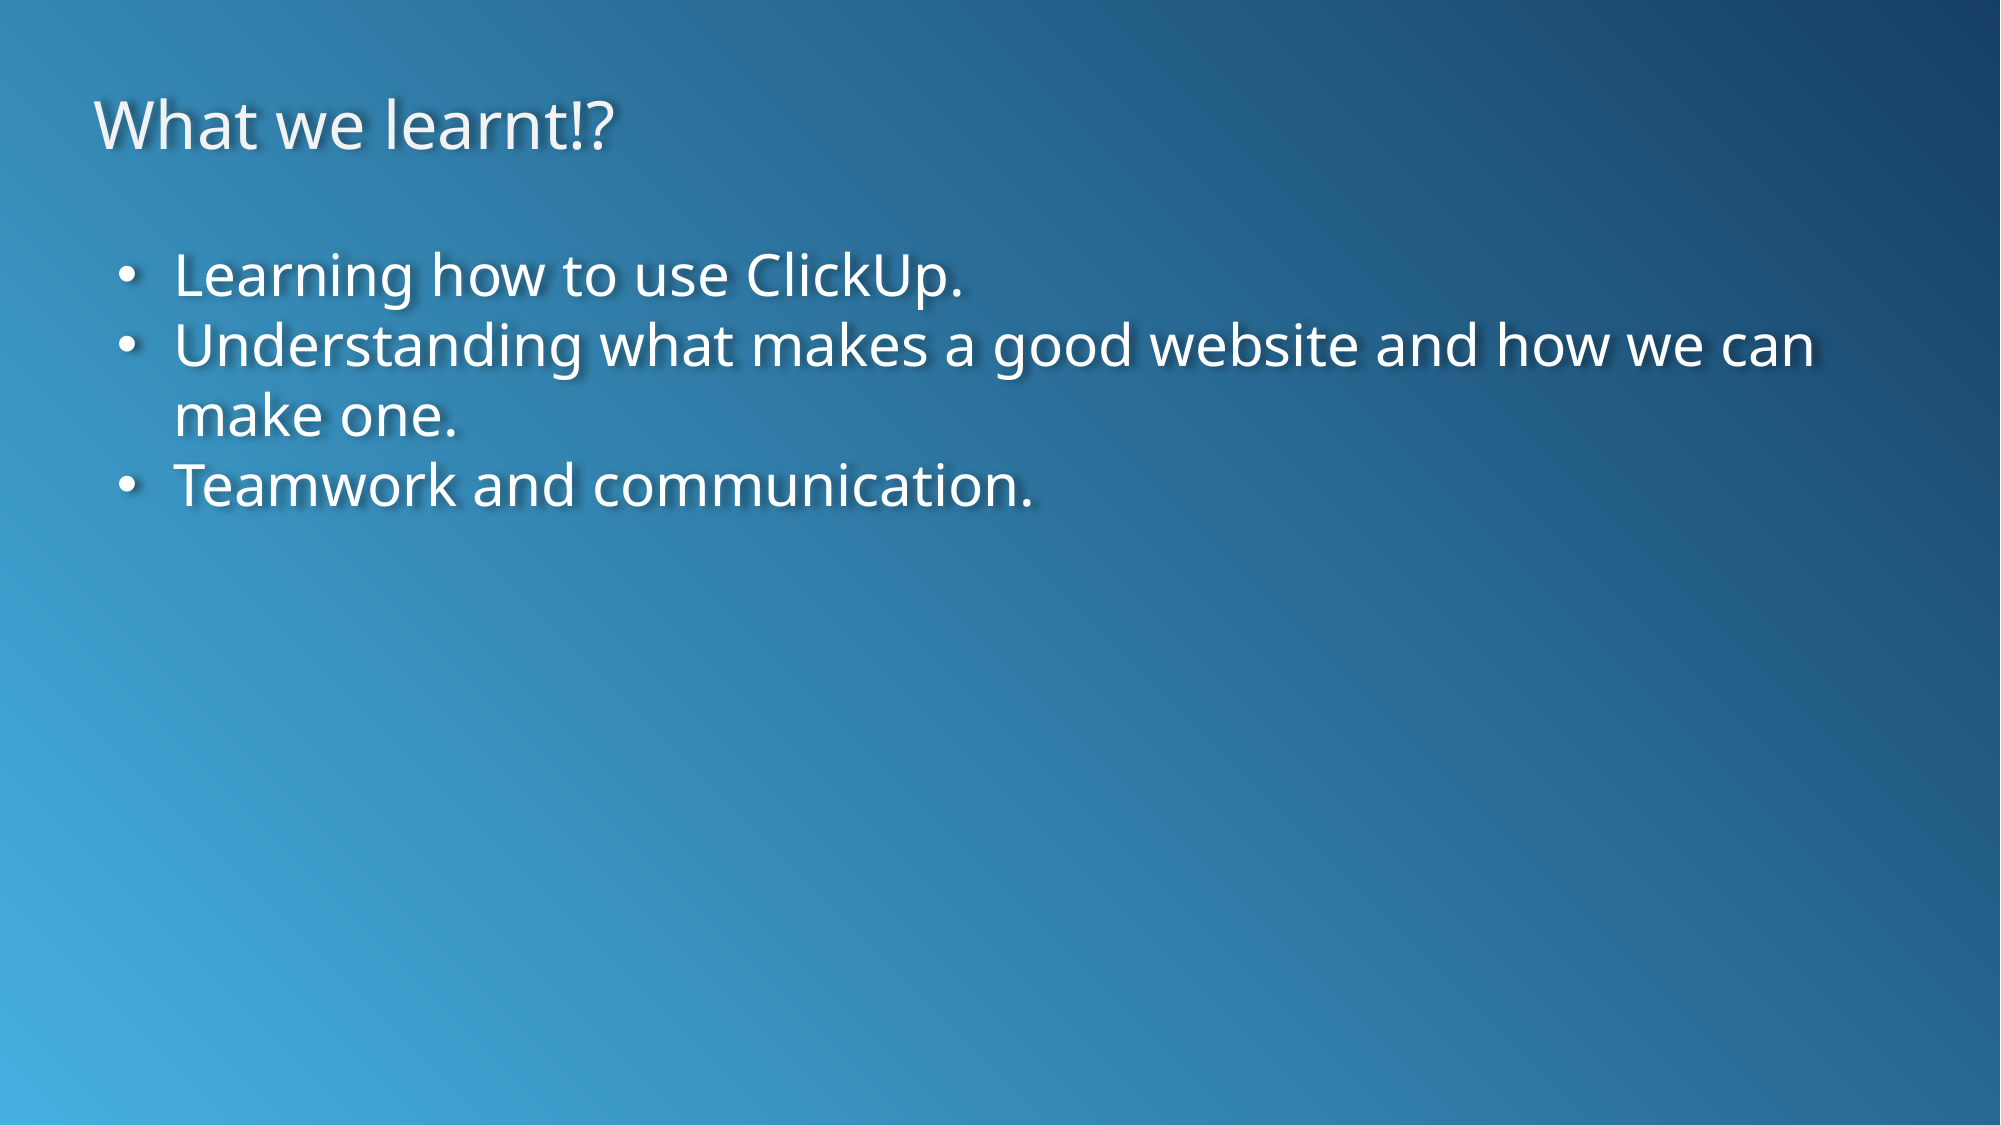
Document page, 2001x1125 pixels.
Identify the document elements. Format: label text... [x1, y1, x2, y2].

text_box Learning how to use ClickUp. Understanding what makes a good website and how we can make one. Teamwork and communication. [102, 231, 1886, 526]
text_box What we learnt!? [79, 75, 828, 171]
